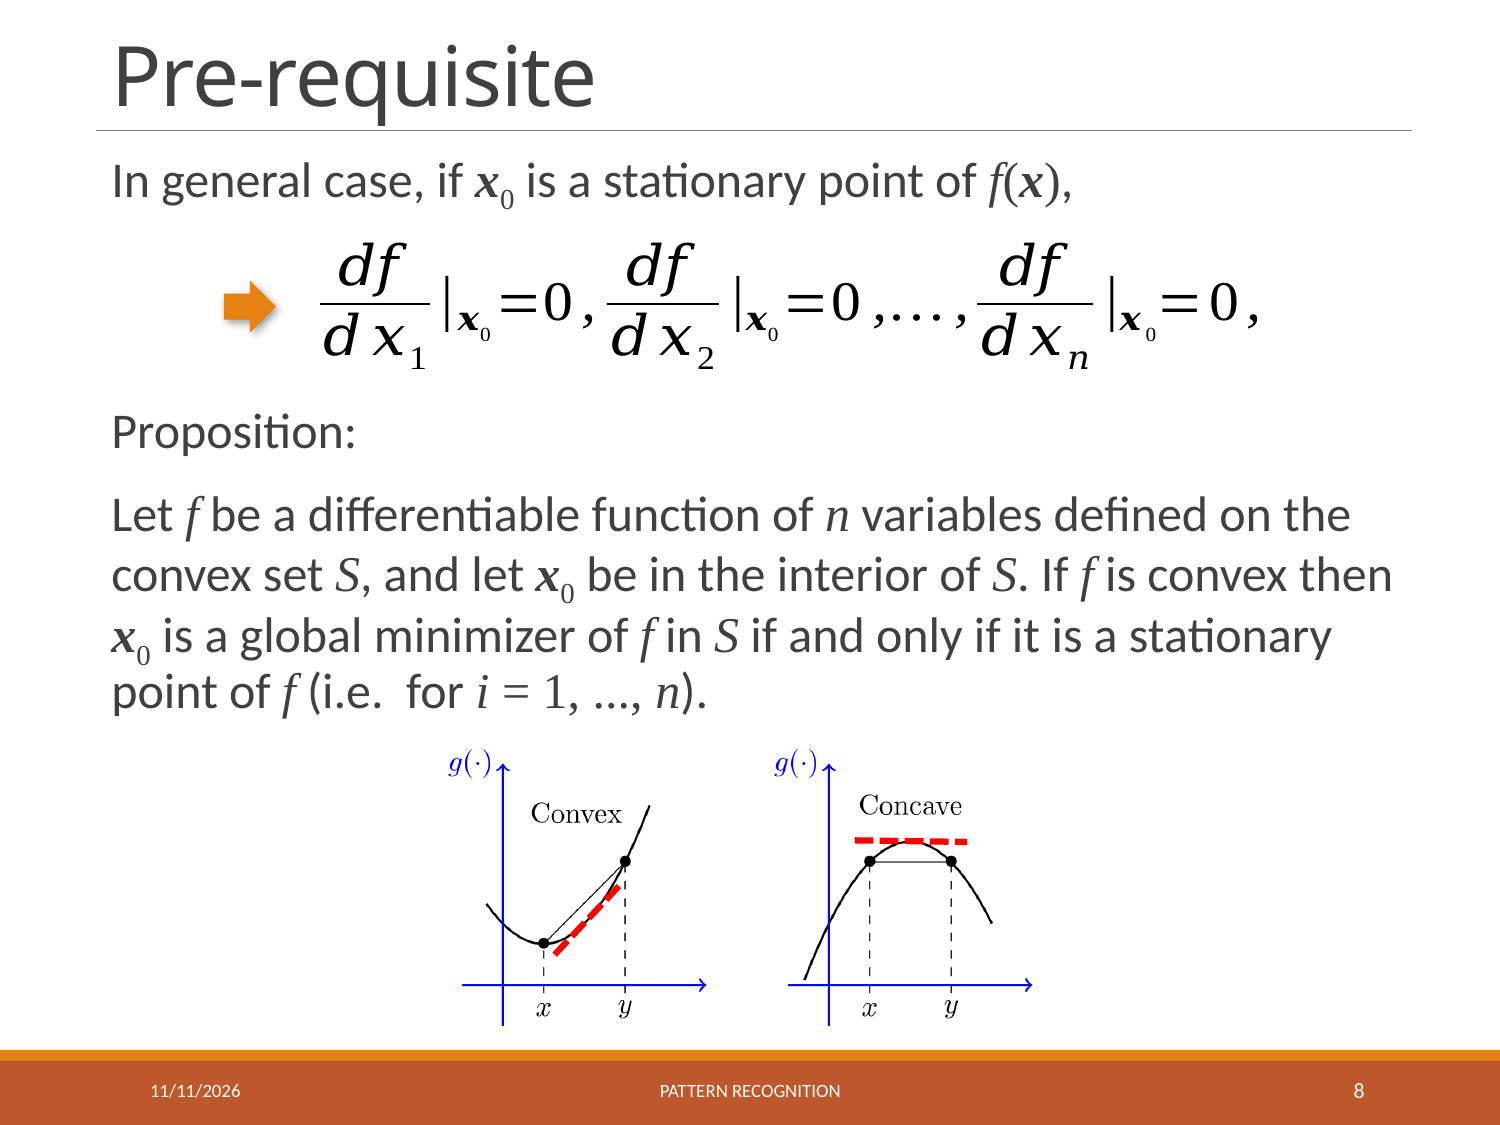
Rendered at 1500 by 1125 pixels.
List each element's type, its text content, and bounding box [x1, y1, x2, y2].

title Pre-requisite [96, 19, 1413, 131]
text_box [222, 279, 277, 334]
picture [438, 741, 1034, 1027]
footer Pattern recognition [453, 1059, 1047, 1120]
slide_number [135, 1059, 440, 1120]
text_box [854, 839, 968, 843]
slide_number 8 [1218, 1059, 1380, 1120]
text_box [554, 884, 621, 956]
